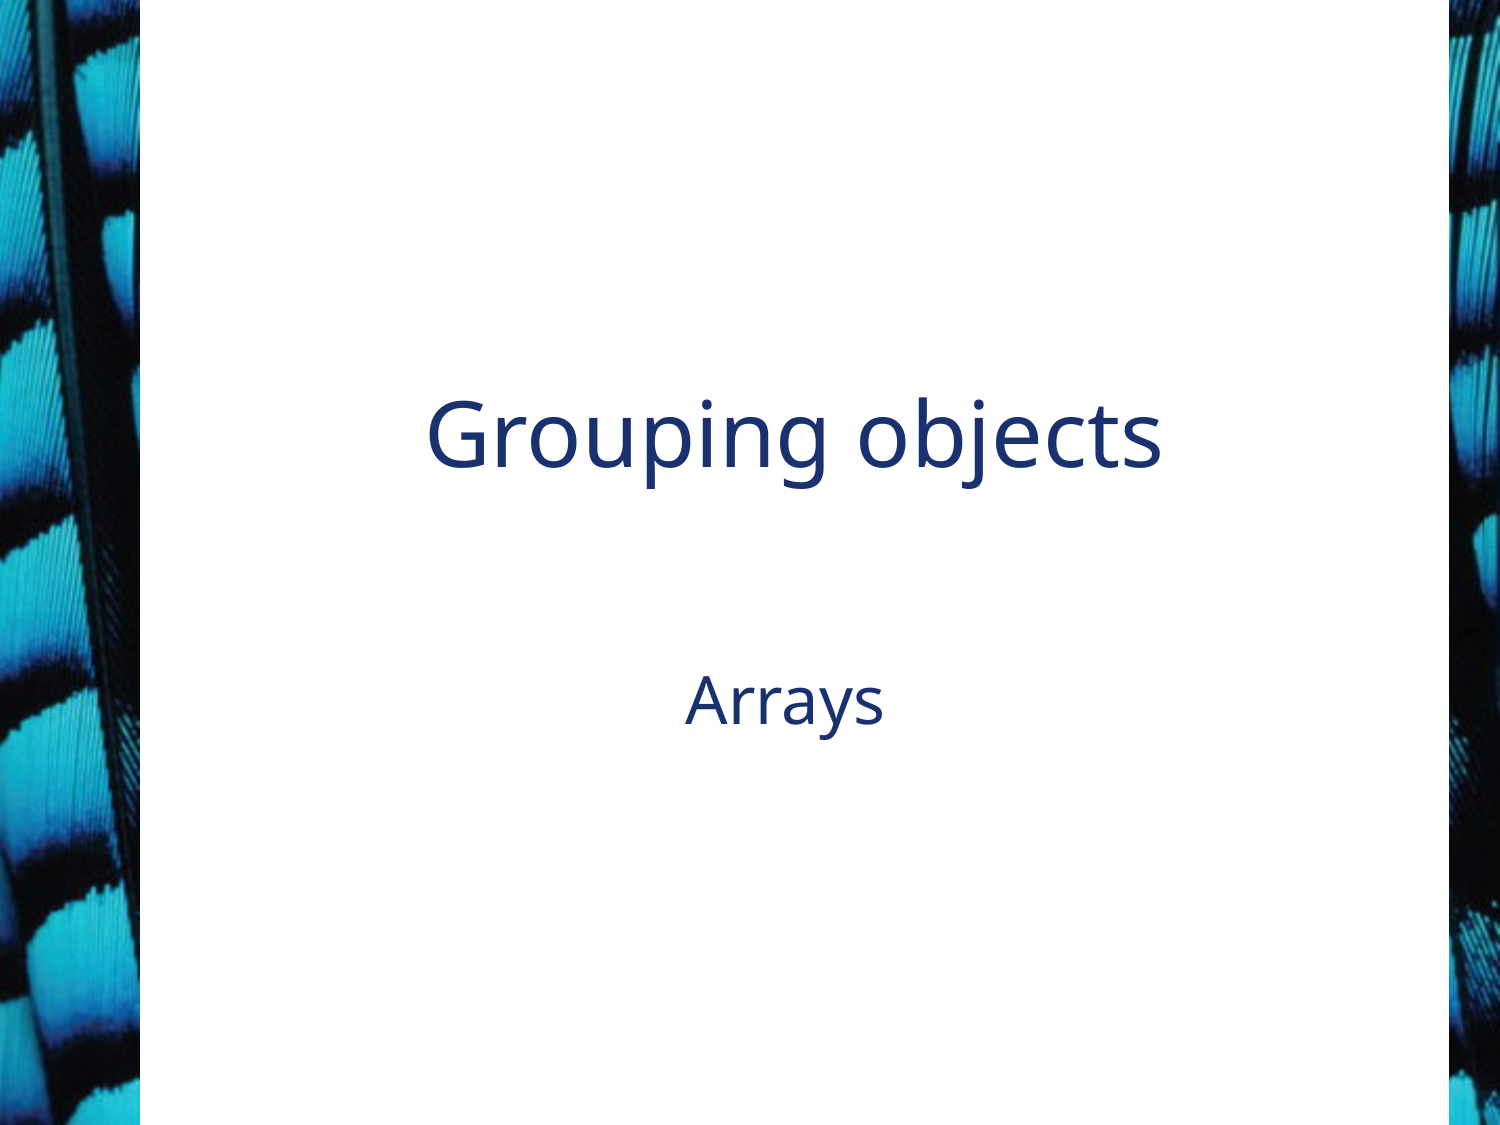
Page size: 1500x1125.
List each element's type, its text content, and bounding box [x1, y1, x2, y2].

title Grouping objects [150, 337, 1438, 525]
picture [1449, 0, 1500, 1125]
picture [0, 0, 140, 1125]
subtitle Arrays [150, 650, 1438, 938]
